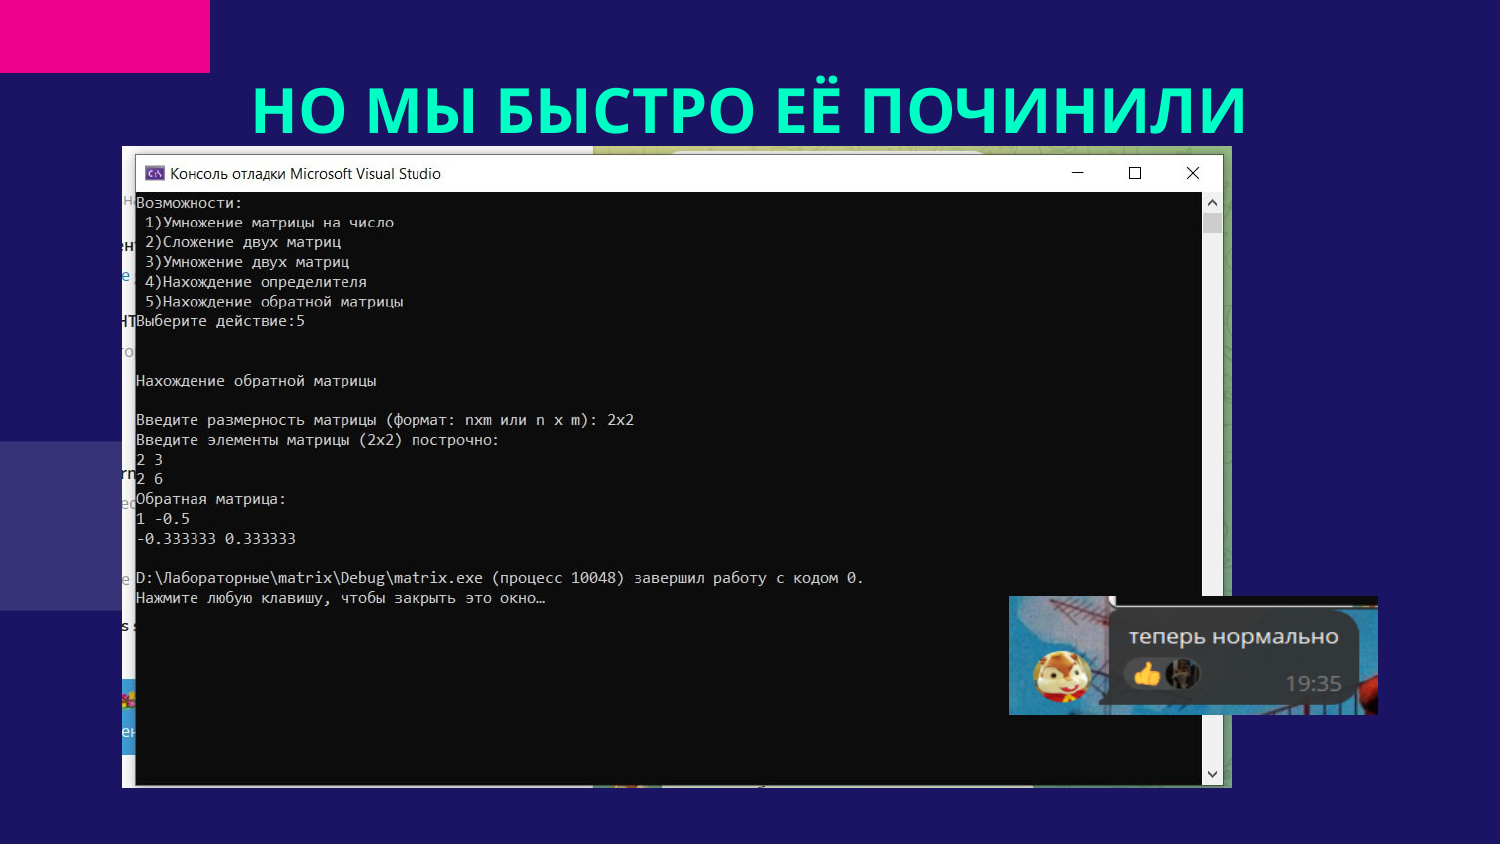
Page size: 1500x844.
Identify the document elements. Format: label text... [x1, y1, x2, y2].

picture [122, 146, 1378, 789]
title НО МЫ БЫСТРО ЕЁ ПОЧИНИЛИ [209, 56, 1291, 166]
